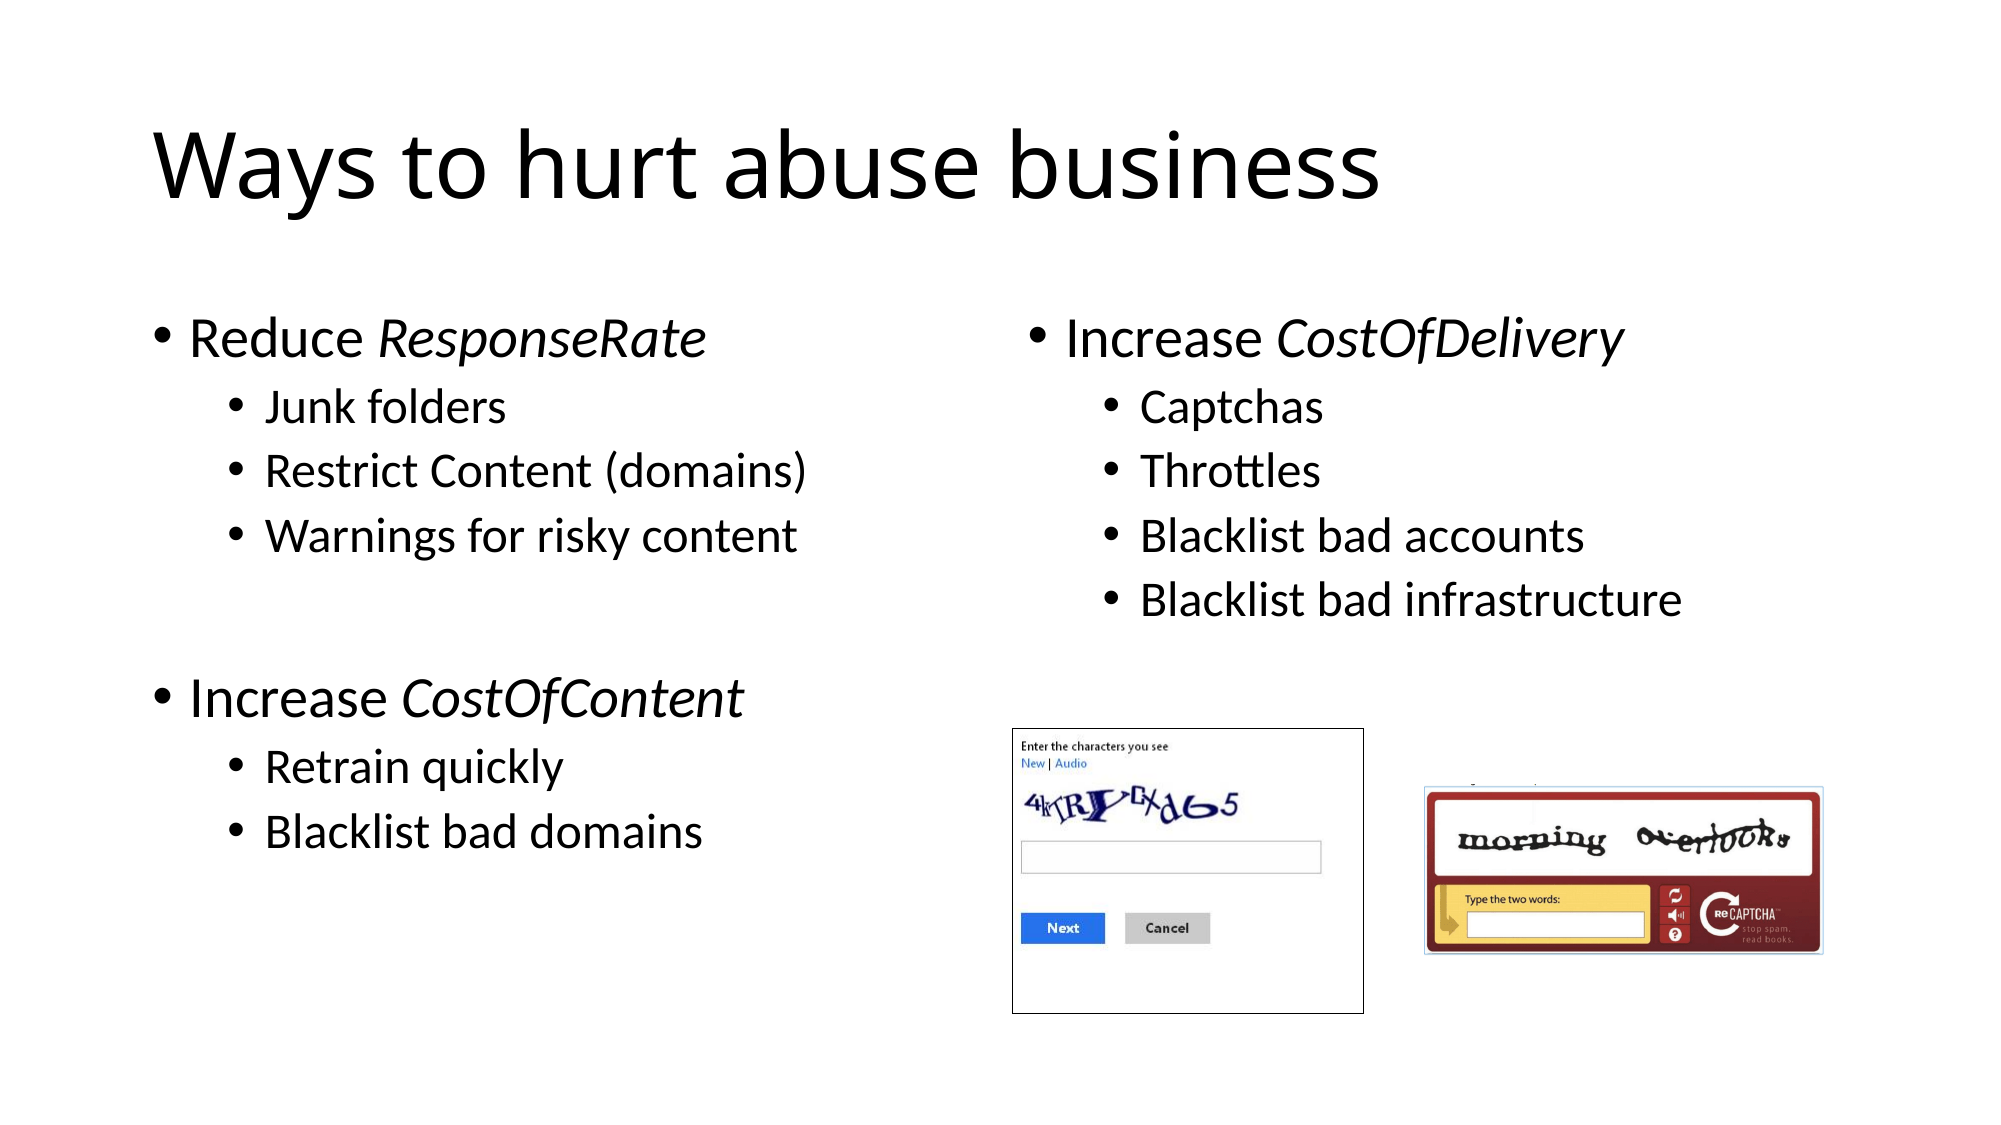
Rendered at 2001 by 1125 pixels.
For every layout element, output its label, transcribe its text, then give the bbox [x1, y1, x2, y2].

picture [1012, 728, 1364, 1014]
title Ways to hurt abuse business [137, 59, 1863, 278]
picture [1423, 784, 1827, 958]
list Reduce ResponseRate Junk folders Restrict Content (domains) Warnings for risky content Increase CostOfContent Retrain quickly Blacklist bad domains [137, 299, 988, 1014]
list Increase CostOfDelivery Captchas Throttles Blacklist bad accounts Blacklist bad infrastructure [1012, 299, 1863, 1014]
